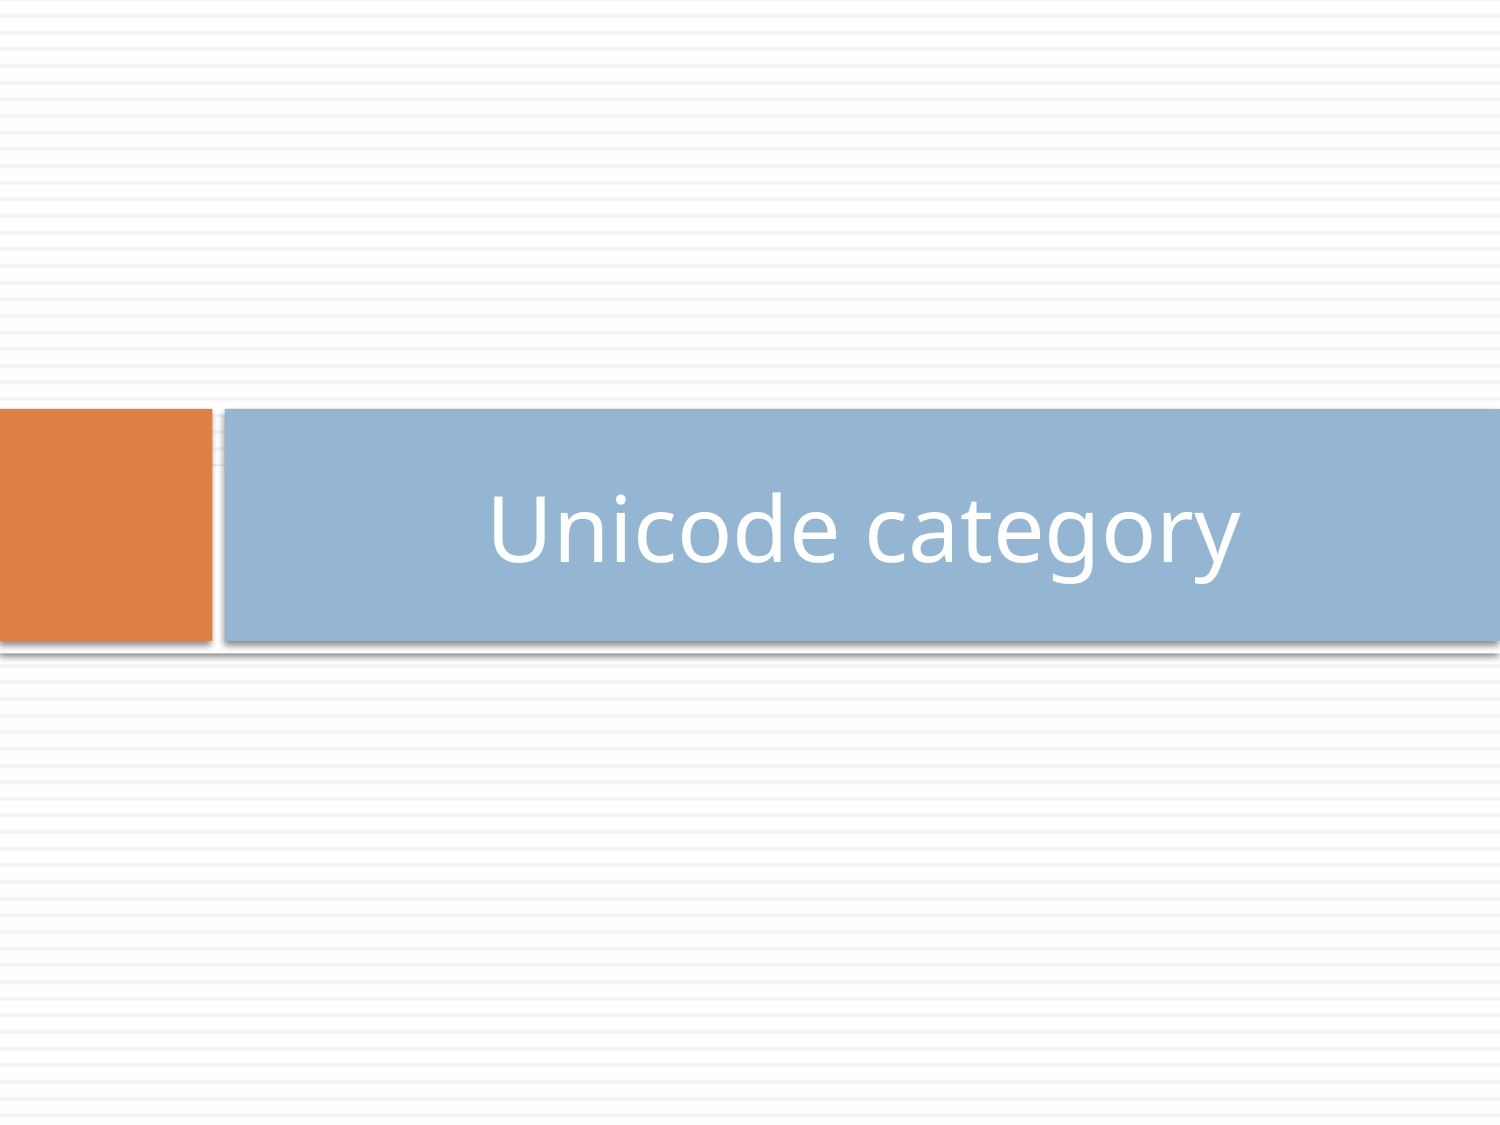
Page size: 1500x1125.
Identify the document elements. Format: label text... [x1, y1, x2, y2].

title Unicode category [238, 444, 1489, 607]
